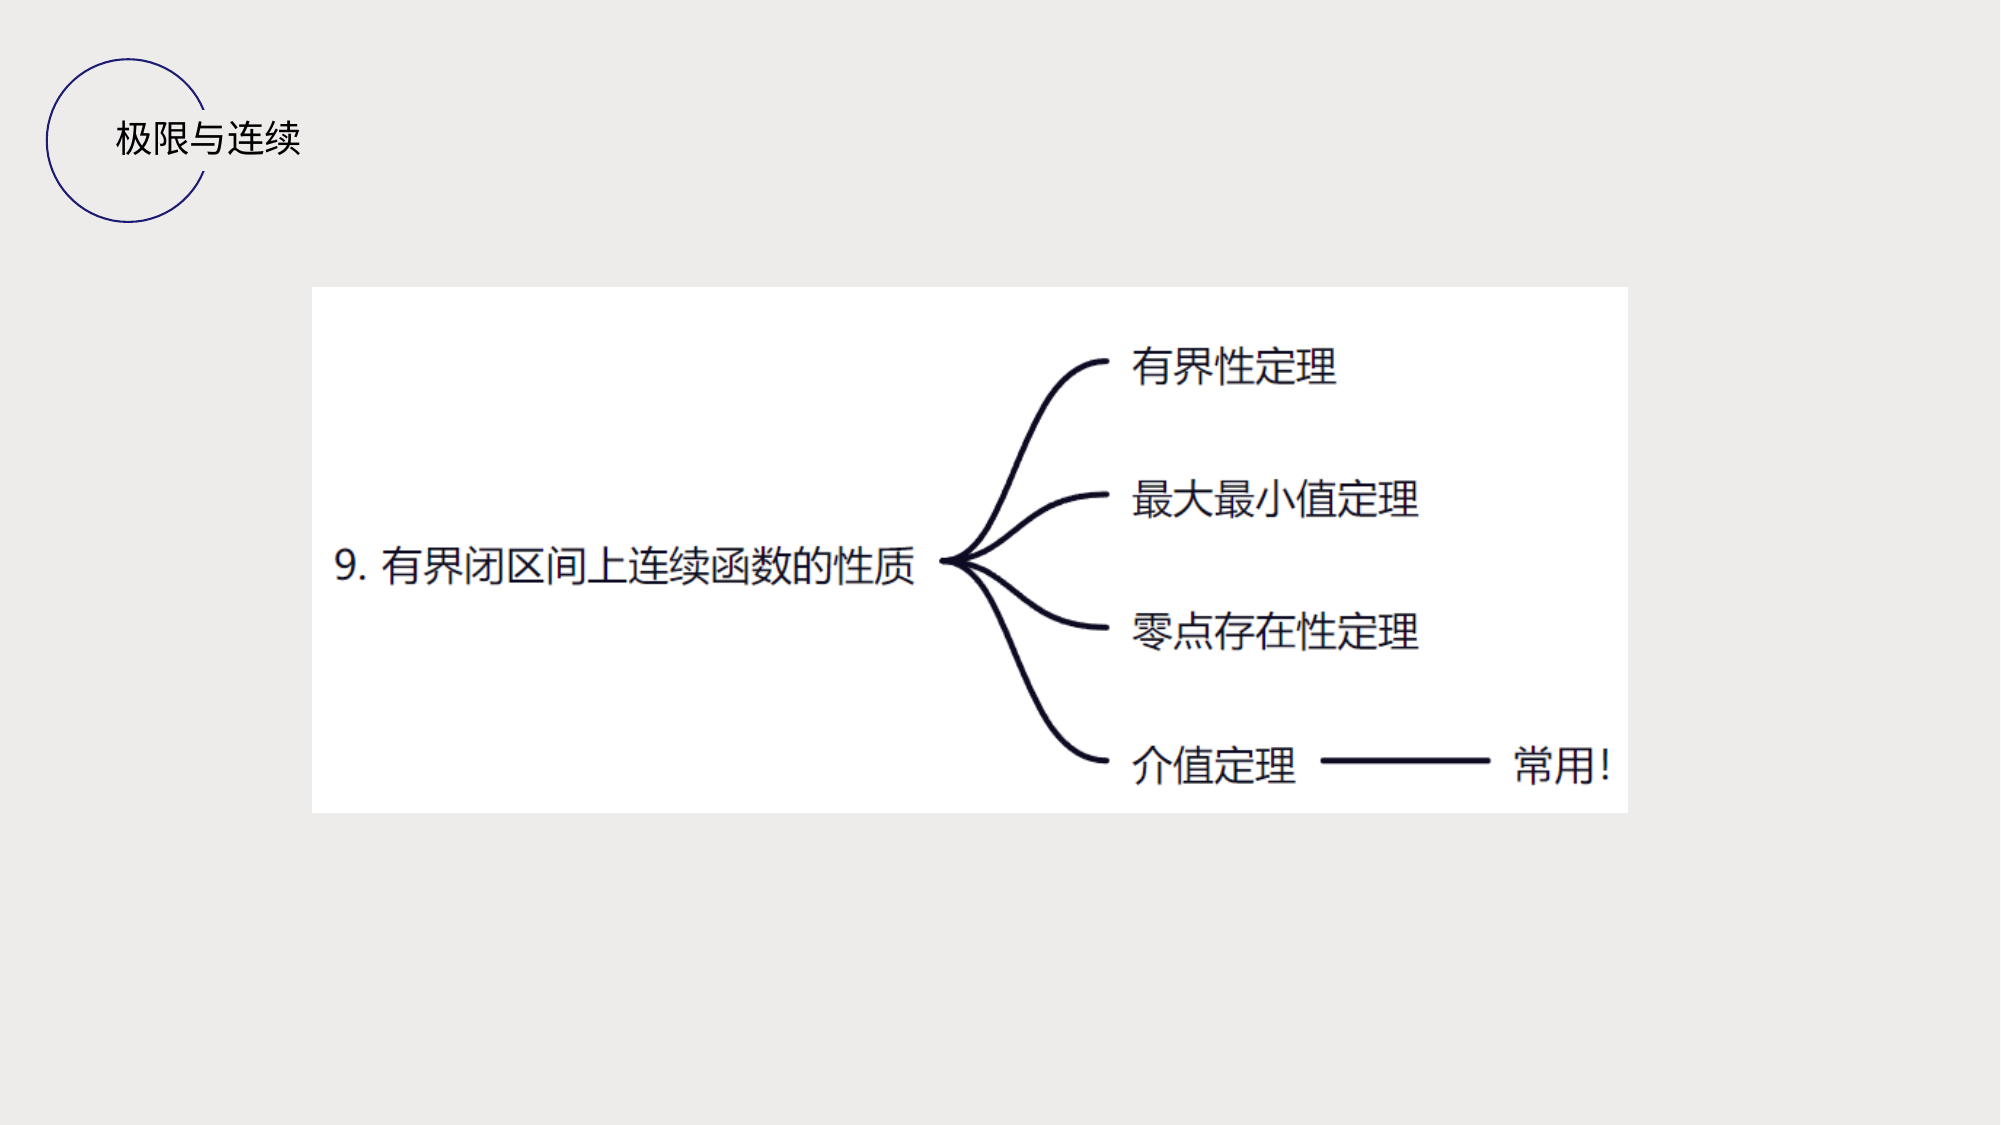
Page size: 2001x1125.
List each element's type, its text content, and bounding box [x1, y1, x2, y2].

picture [312, 287, 1628, 813]
text_box 极限与连续 [113, 112, 343, 160]
